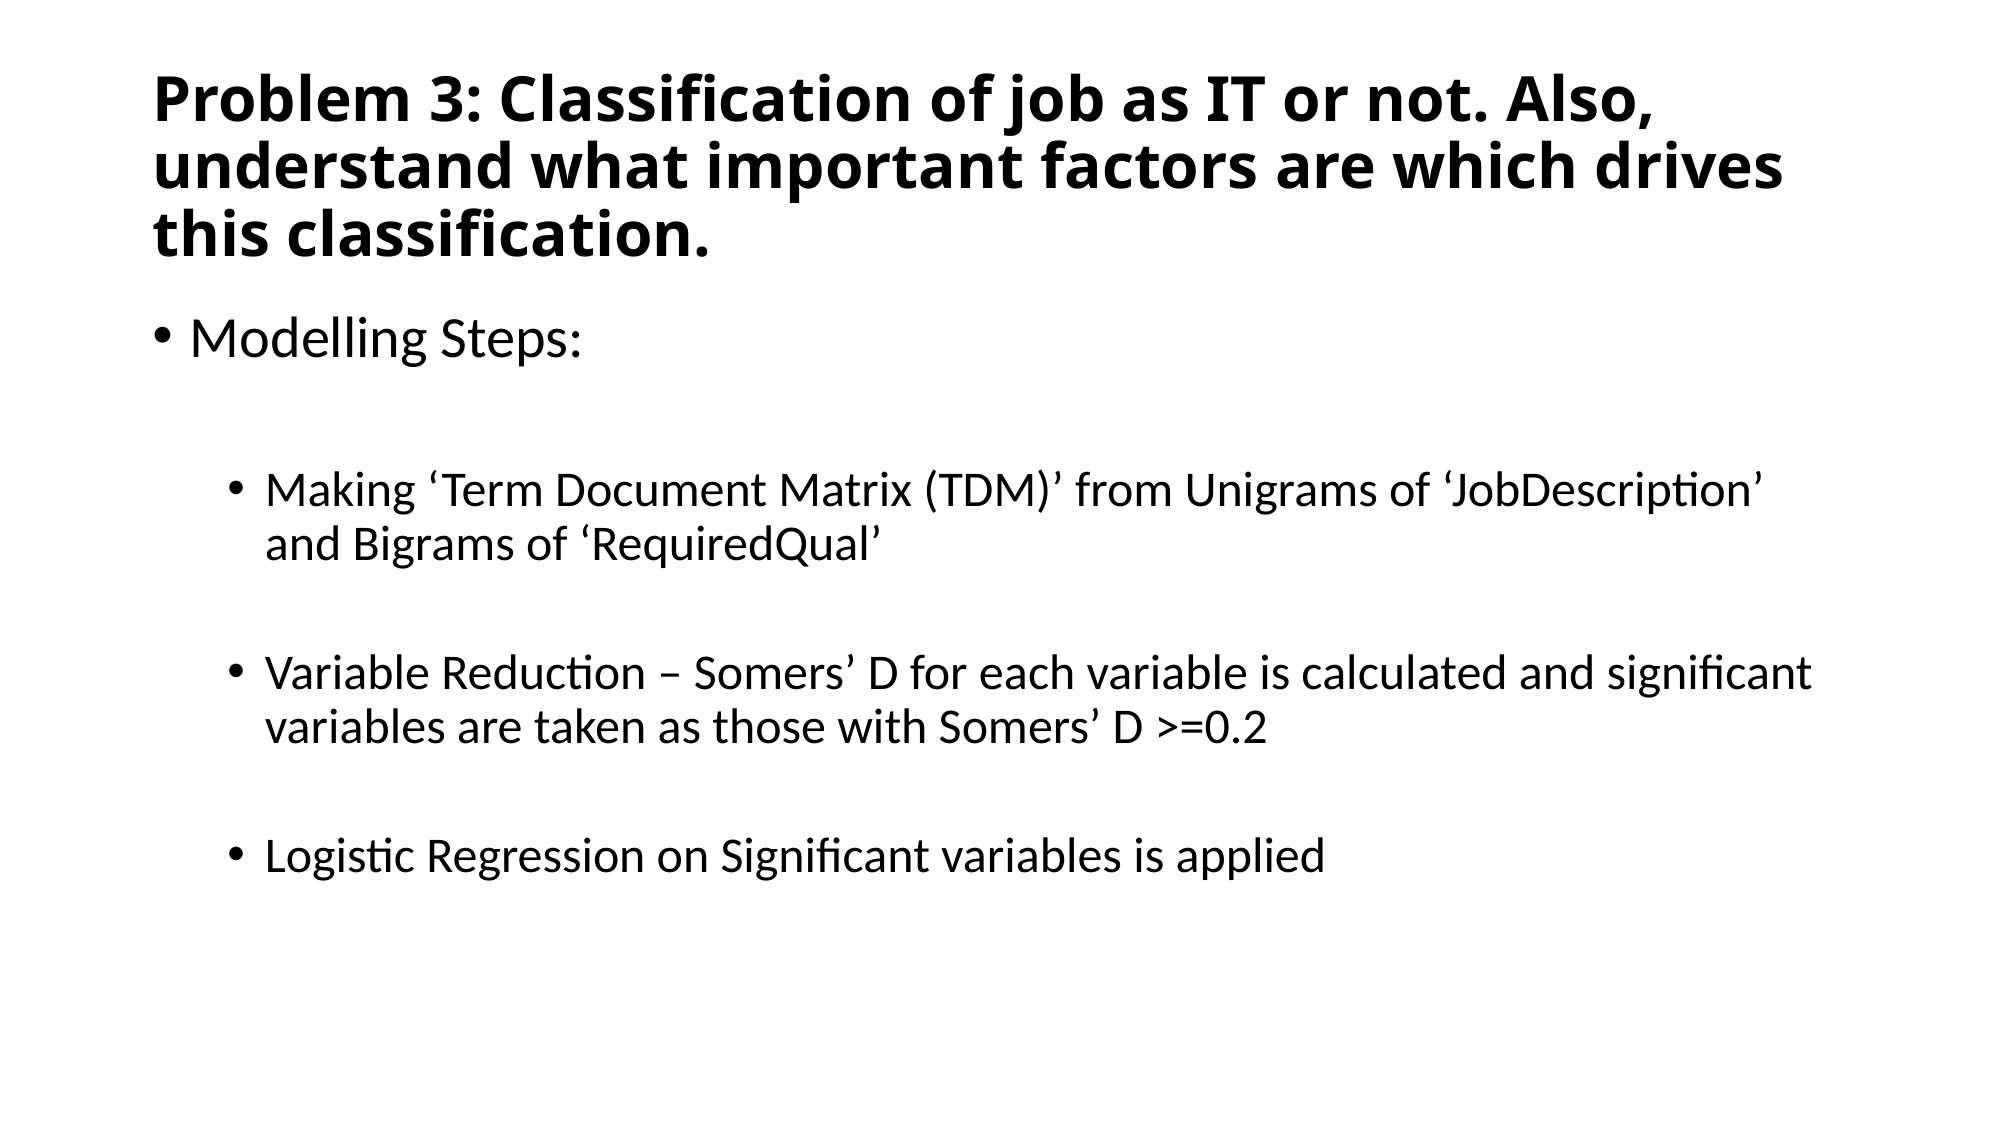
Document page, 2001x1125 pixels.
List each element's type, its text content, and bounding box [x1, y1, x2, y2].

list Modelling Steps: Making ‘Term Document Matrix (TDM)’ from Unigrams of ‘JobDescription’ and Bigrams of ‘RequiredQual’ Variable Reduction – Somers’ D for each variable is calculated and significant variables are taken as those with Somers’ D >=0.2 Logistic Regression on Significant variables is applied [137, 299, 1863, 1014]
title Problem 3: Classification of job as IT or not. Also, understand what important factors are which drives this classification. [137, 59, 1863, 278]
